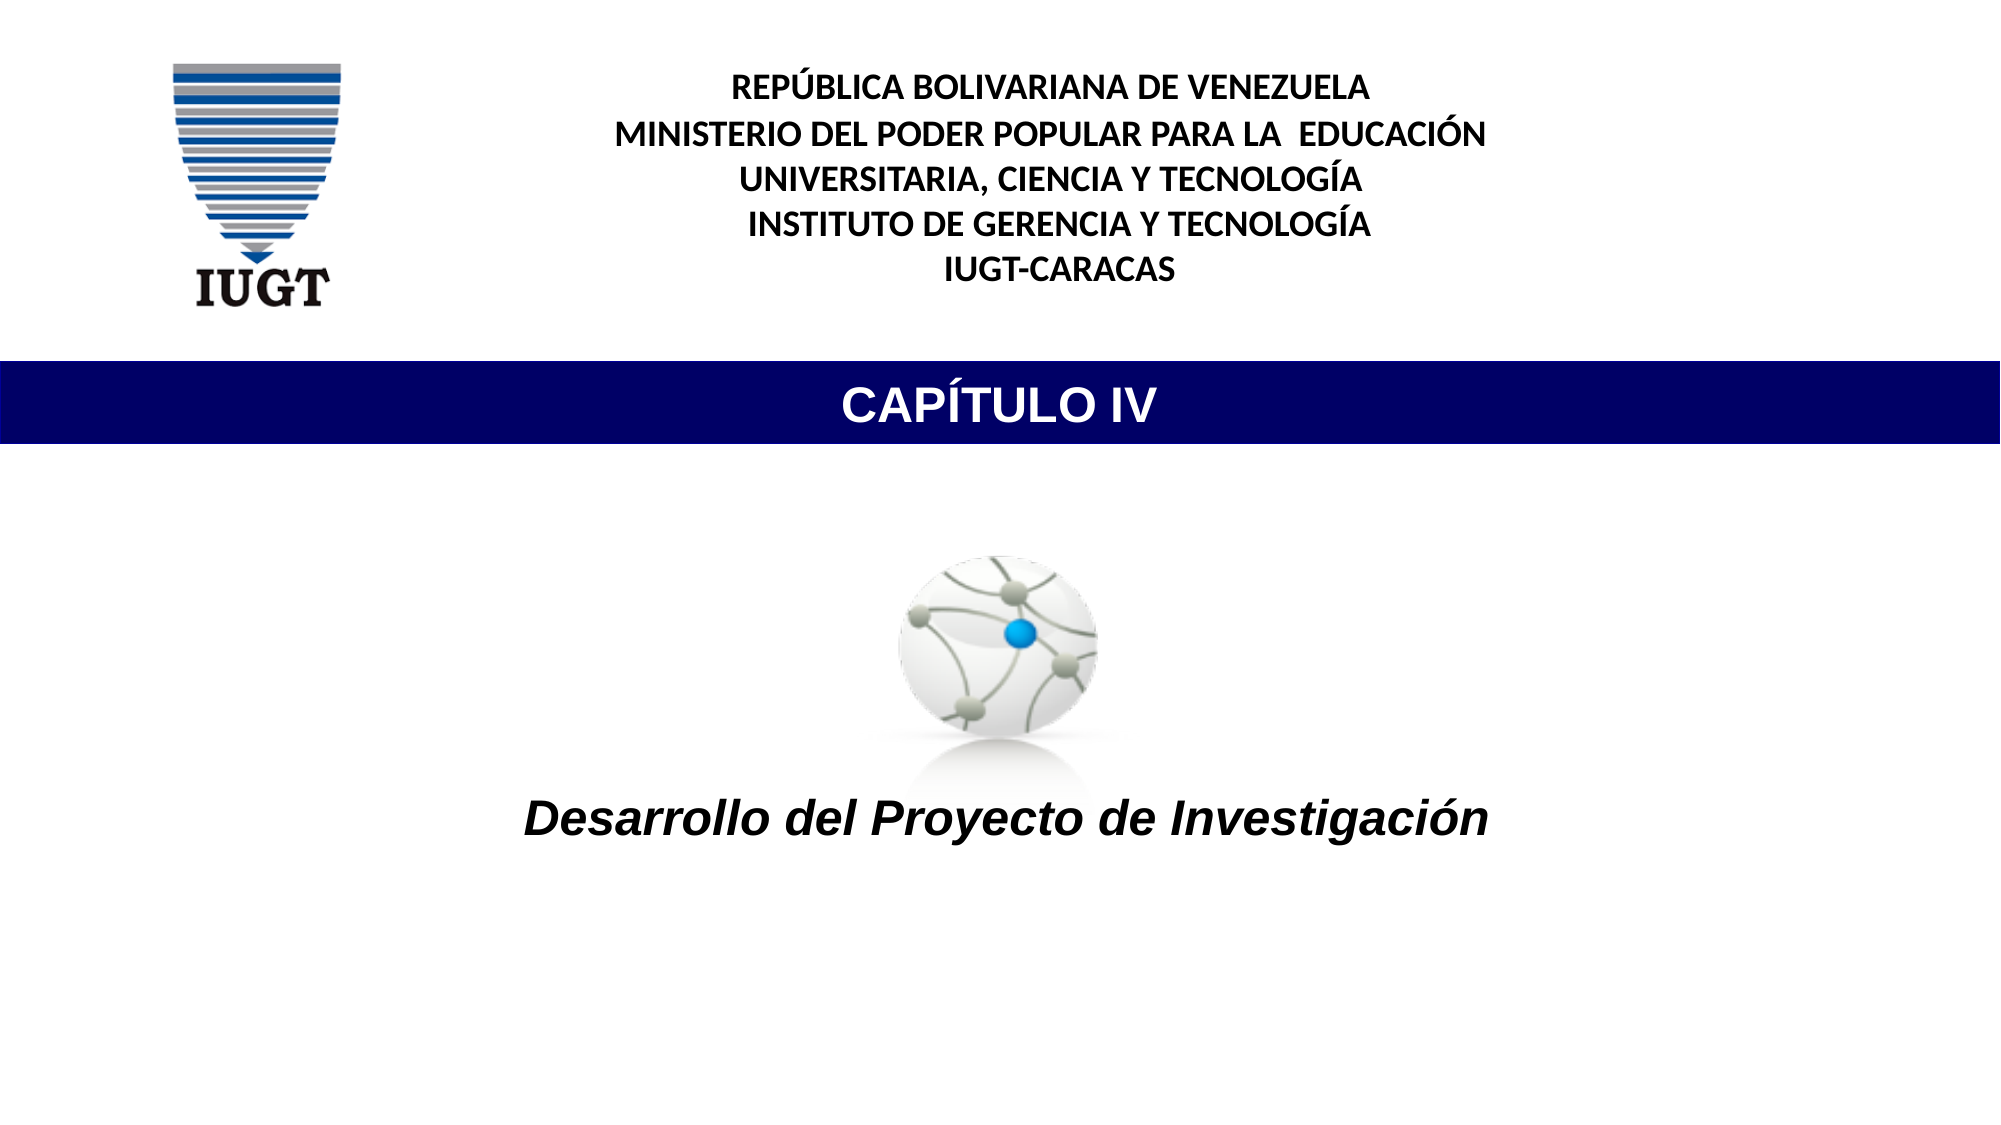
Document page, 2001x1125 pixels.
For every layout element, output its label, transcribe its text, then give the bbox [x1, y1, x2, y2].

picture [139, 56, 375, 309]
text_box REPÚBLICA BOLIVARIANA DE VENEZUELA [713, 54, 1390, 115]
text_box Desarrollo del Proyecto de Investigación [0, 774, 2000, 857]
text_box MINISTERIO DEL PODER POPULAR PARA LA EDUCACIÓN UNIVERSITARIA, CIENCIA Y TECNOLOGÍA [551, 102, 1552, 207]
text_box CAPÍTULO IV [0, 361, 2000, 444]
text_box INSTITUTO DE GERENCIA Y TECNOLOGÍA IUGT-CARACAS [733, 207, 1387, 297]
picture [845, 532, 1155, 816]
